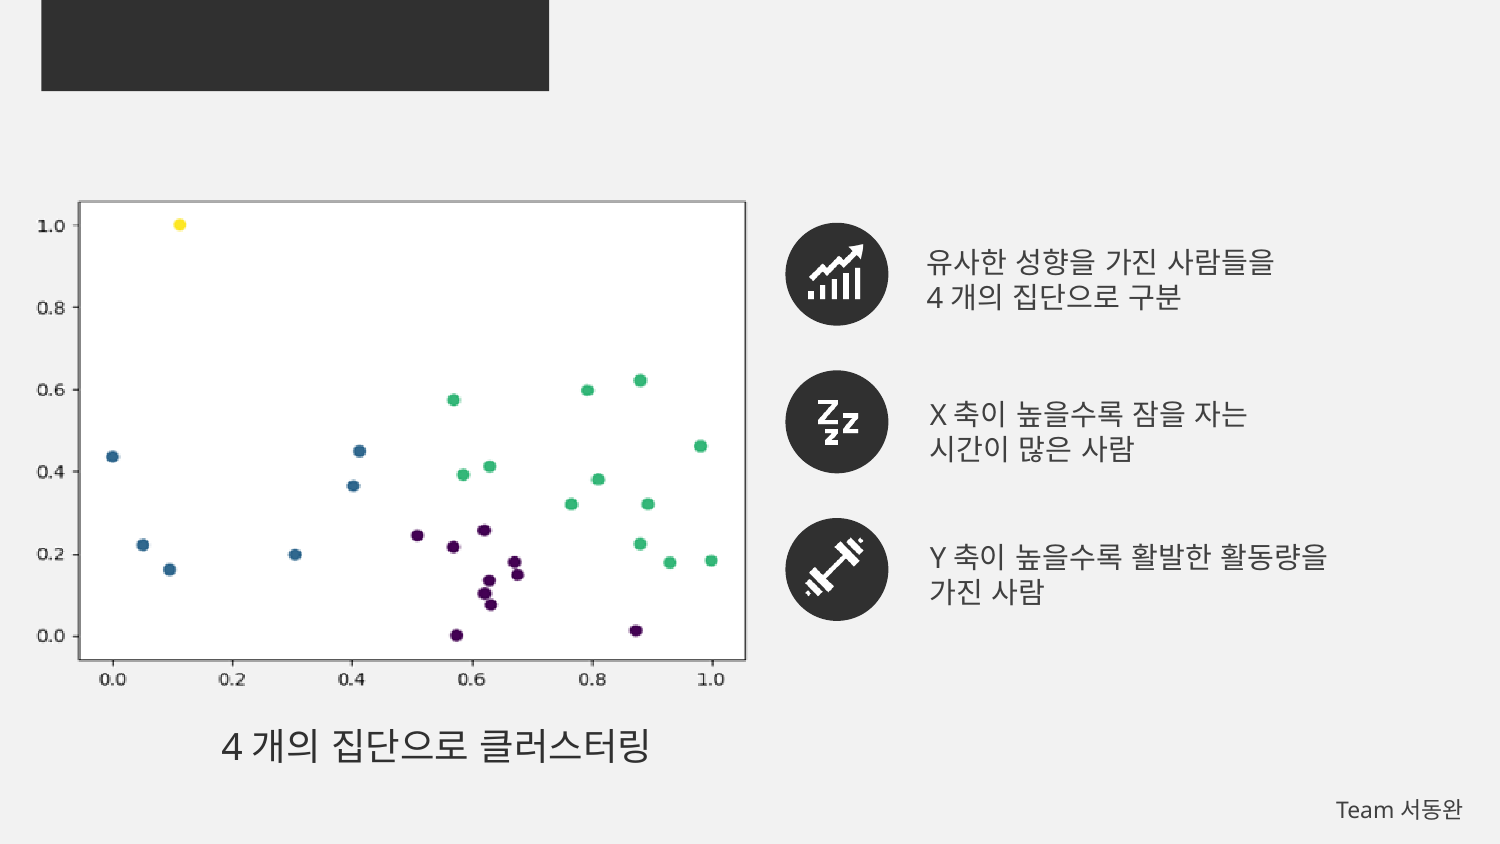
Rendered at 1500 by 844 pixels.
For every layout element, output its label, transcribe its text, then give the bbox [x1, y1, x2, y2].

text_box Y축이 높을수록 활발한 활동량을 가진 사람 [915, 531, 1376, 617]
text_box [799, 515, 891, 624]
picture [811, 395, 865, 449]
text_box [41, 0, 550, 92]
picture [799, 238, 869, 309]
text_box 유사한 성향을 가진 사람들을 4개의 집단으로 구분 [911, 236, 1373, 322]
picture [799, 531, 870, 602]
text_box [783, 368, 891, 476]
text_box X축이 높을수록 잠을 자는 시간이 많은 사람 [915, 388, 1376, 474]
text_box Team서동완 [1071, 788, 1479, 831]
text_box [783, 537, 794, 602]
text_box [783, 220, 891, 328]
text_box 4개의 집단으로 클러스터링 [206, 715, 987, 776]
picture [27, 173, 774, 704]
